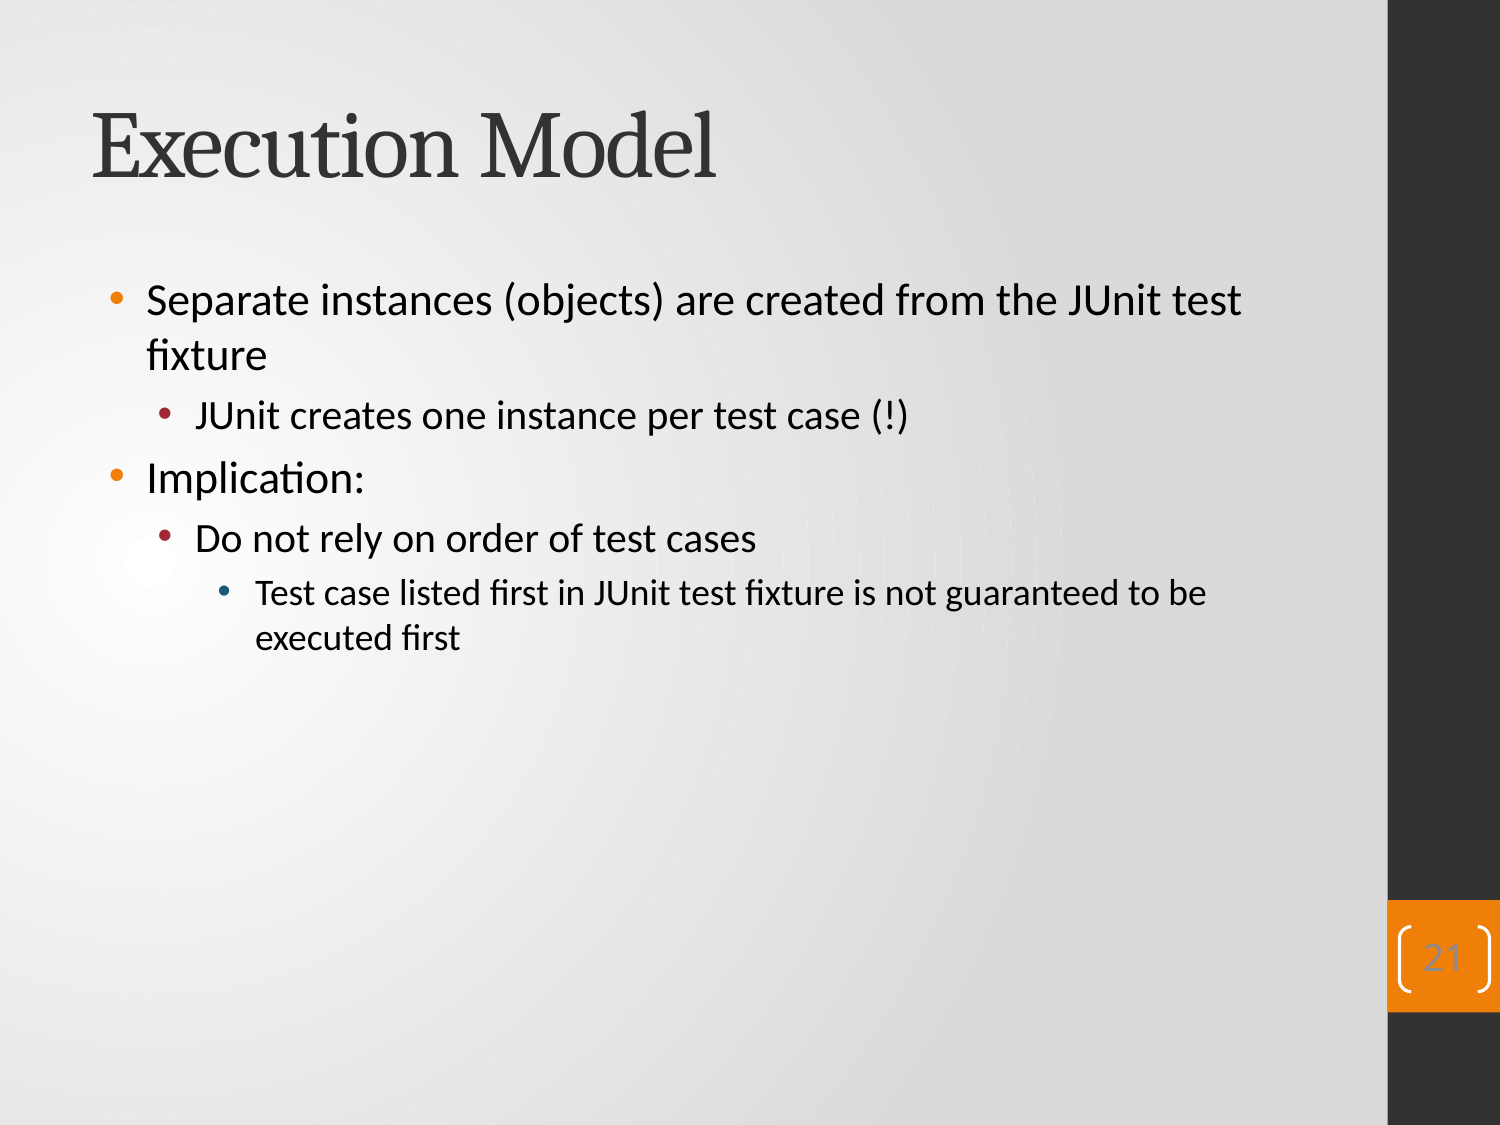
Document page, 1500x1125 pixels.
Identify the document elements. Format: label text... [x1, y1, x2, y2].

list Separate instances (objects) are created from the JUnit test fixture JUnit creates one instance per test case (!) Implication: Do not rely on order of test cases Test case listed first in JUnit test fixture is not guaranteed to be executed first [75, 262, 1325, 1050]
title Execution Model [75, 45, 1325, 233]
slide_number 21 [1397, 925, 1492, 994]
